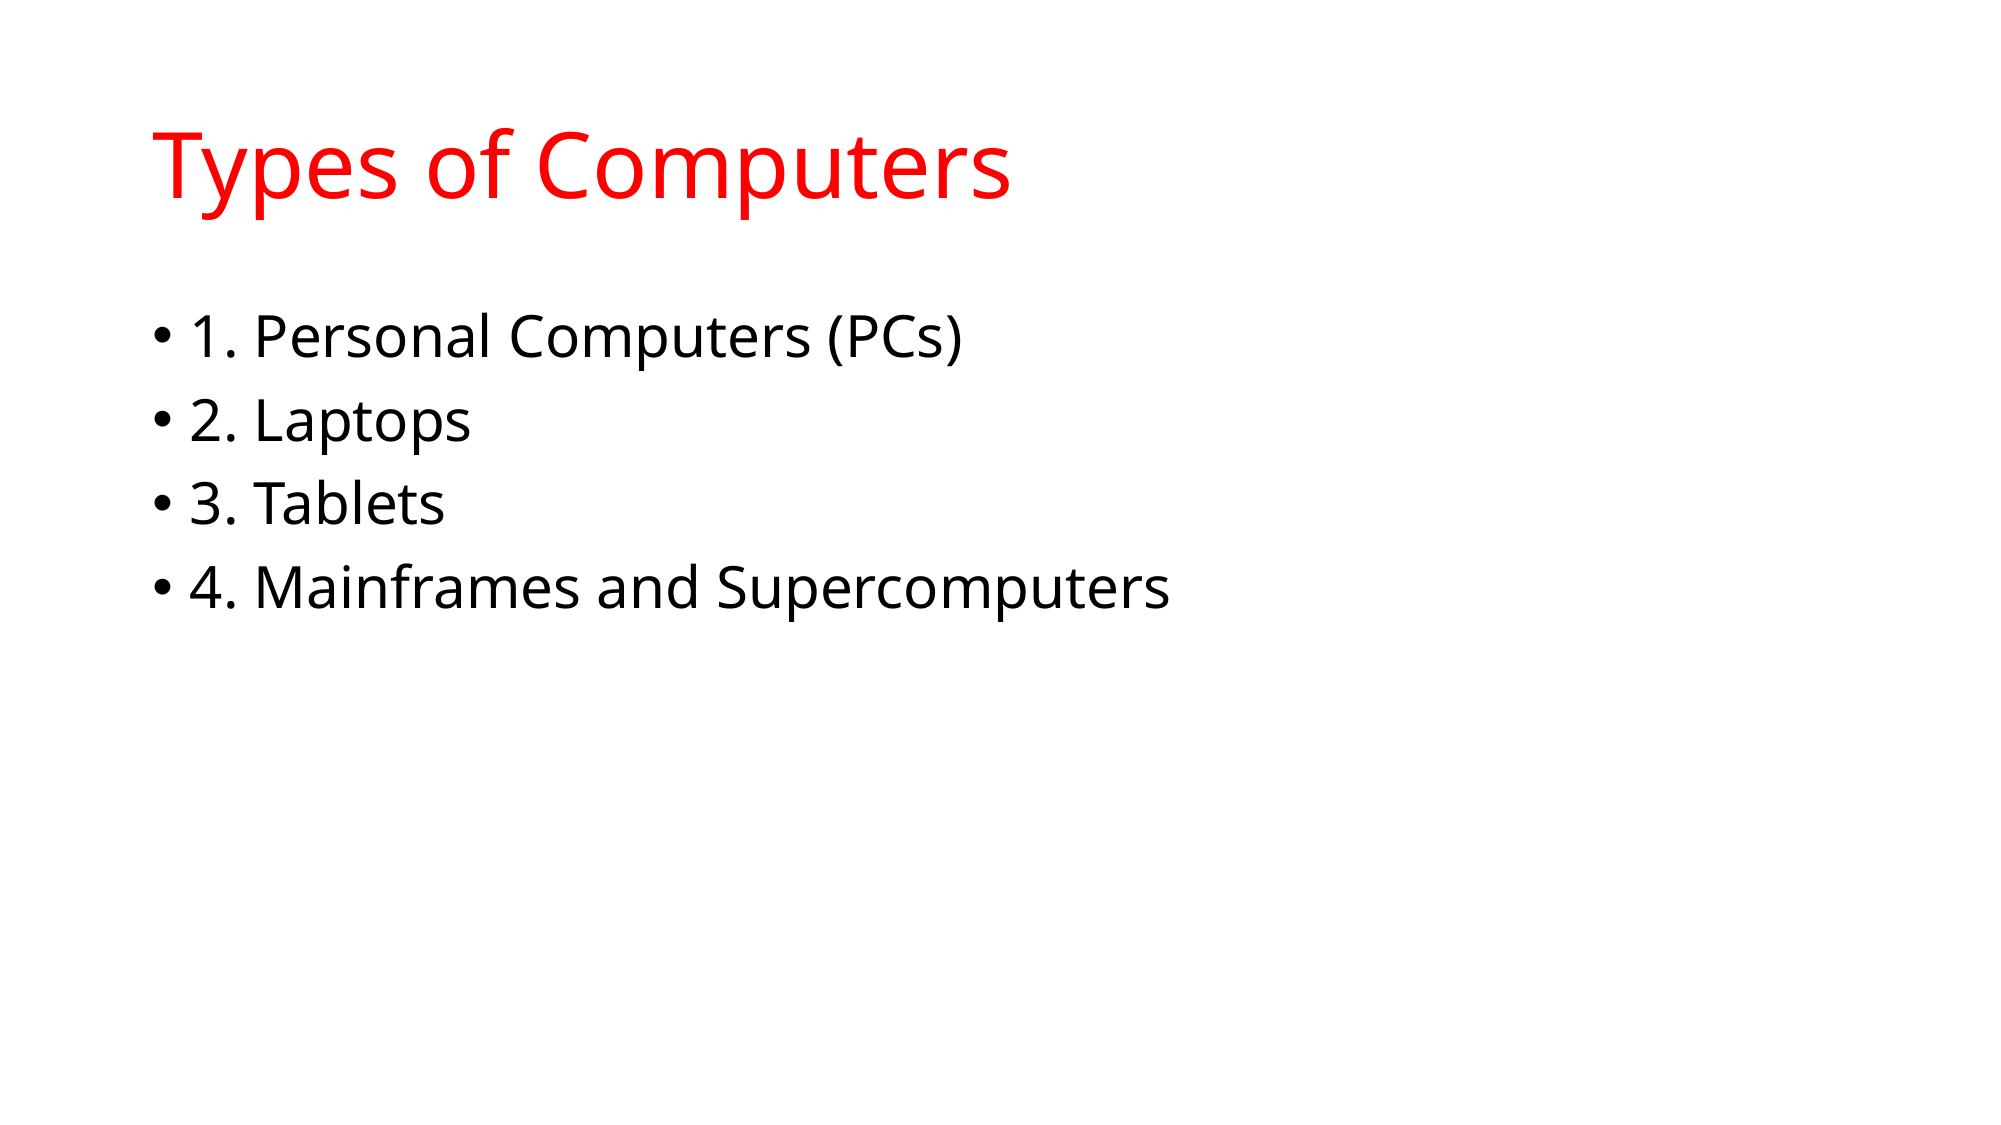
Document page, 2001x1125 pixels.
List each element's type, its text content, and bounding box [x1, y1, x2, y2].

list 1. Personal Computers (PCs) 2. Laptops 3. Tablets 4. Mainframes and Supercomputers [137, 299, 1863, 1014]
title Types of Computers [137, 59, 1863, 278]
